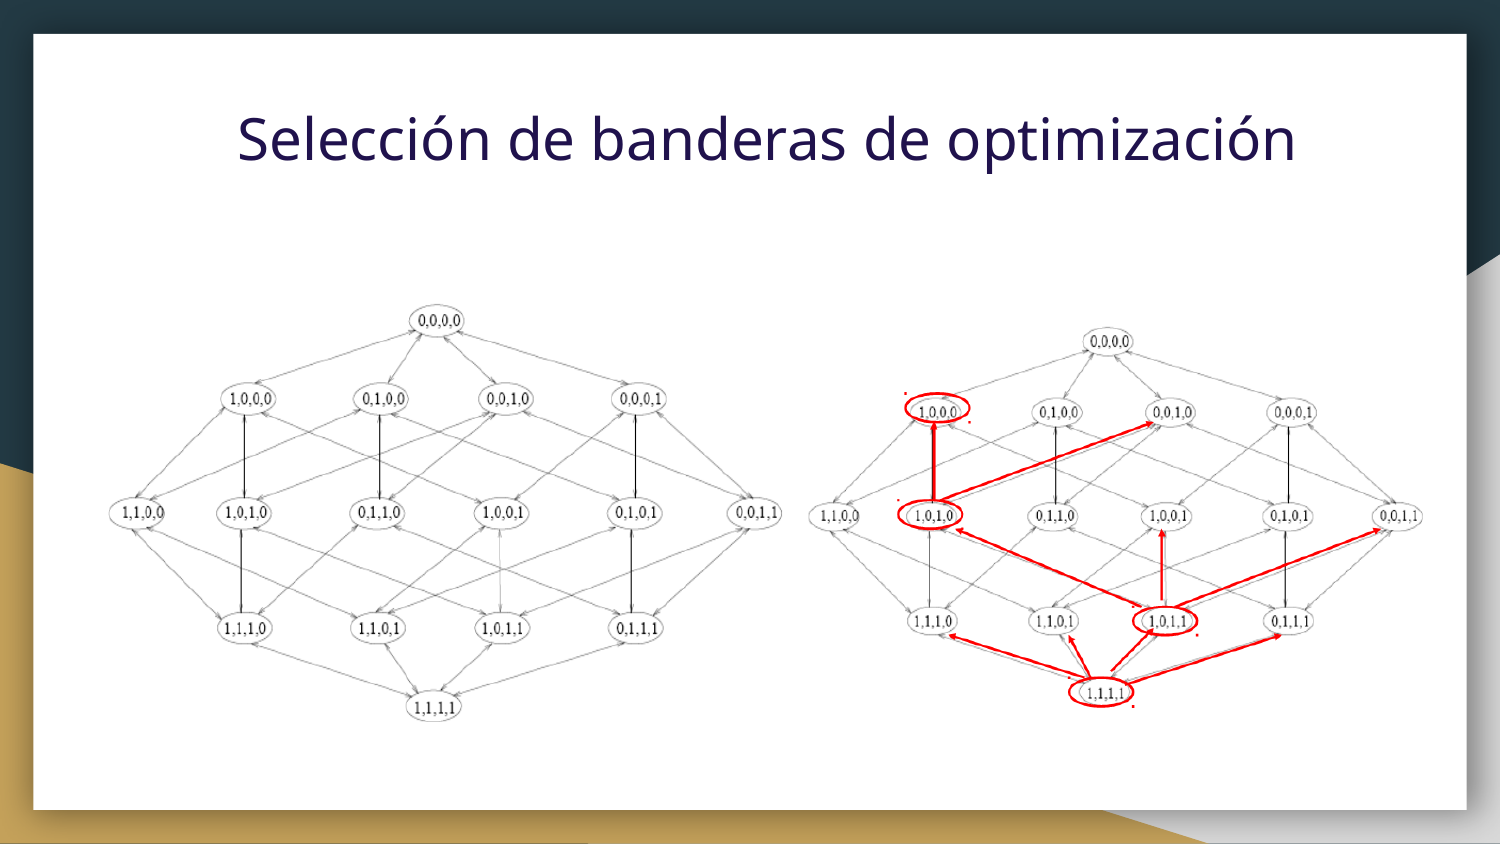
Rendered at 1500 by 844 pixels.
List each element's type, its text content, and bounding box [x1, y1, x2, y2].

picture [91, 284, 797, 741]
picture [802, 309, 1435, 716]
title Selección de banderas de optimización [113, 87, 1422, 177]
